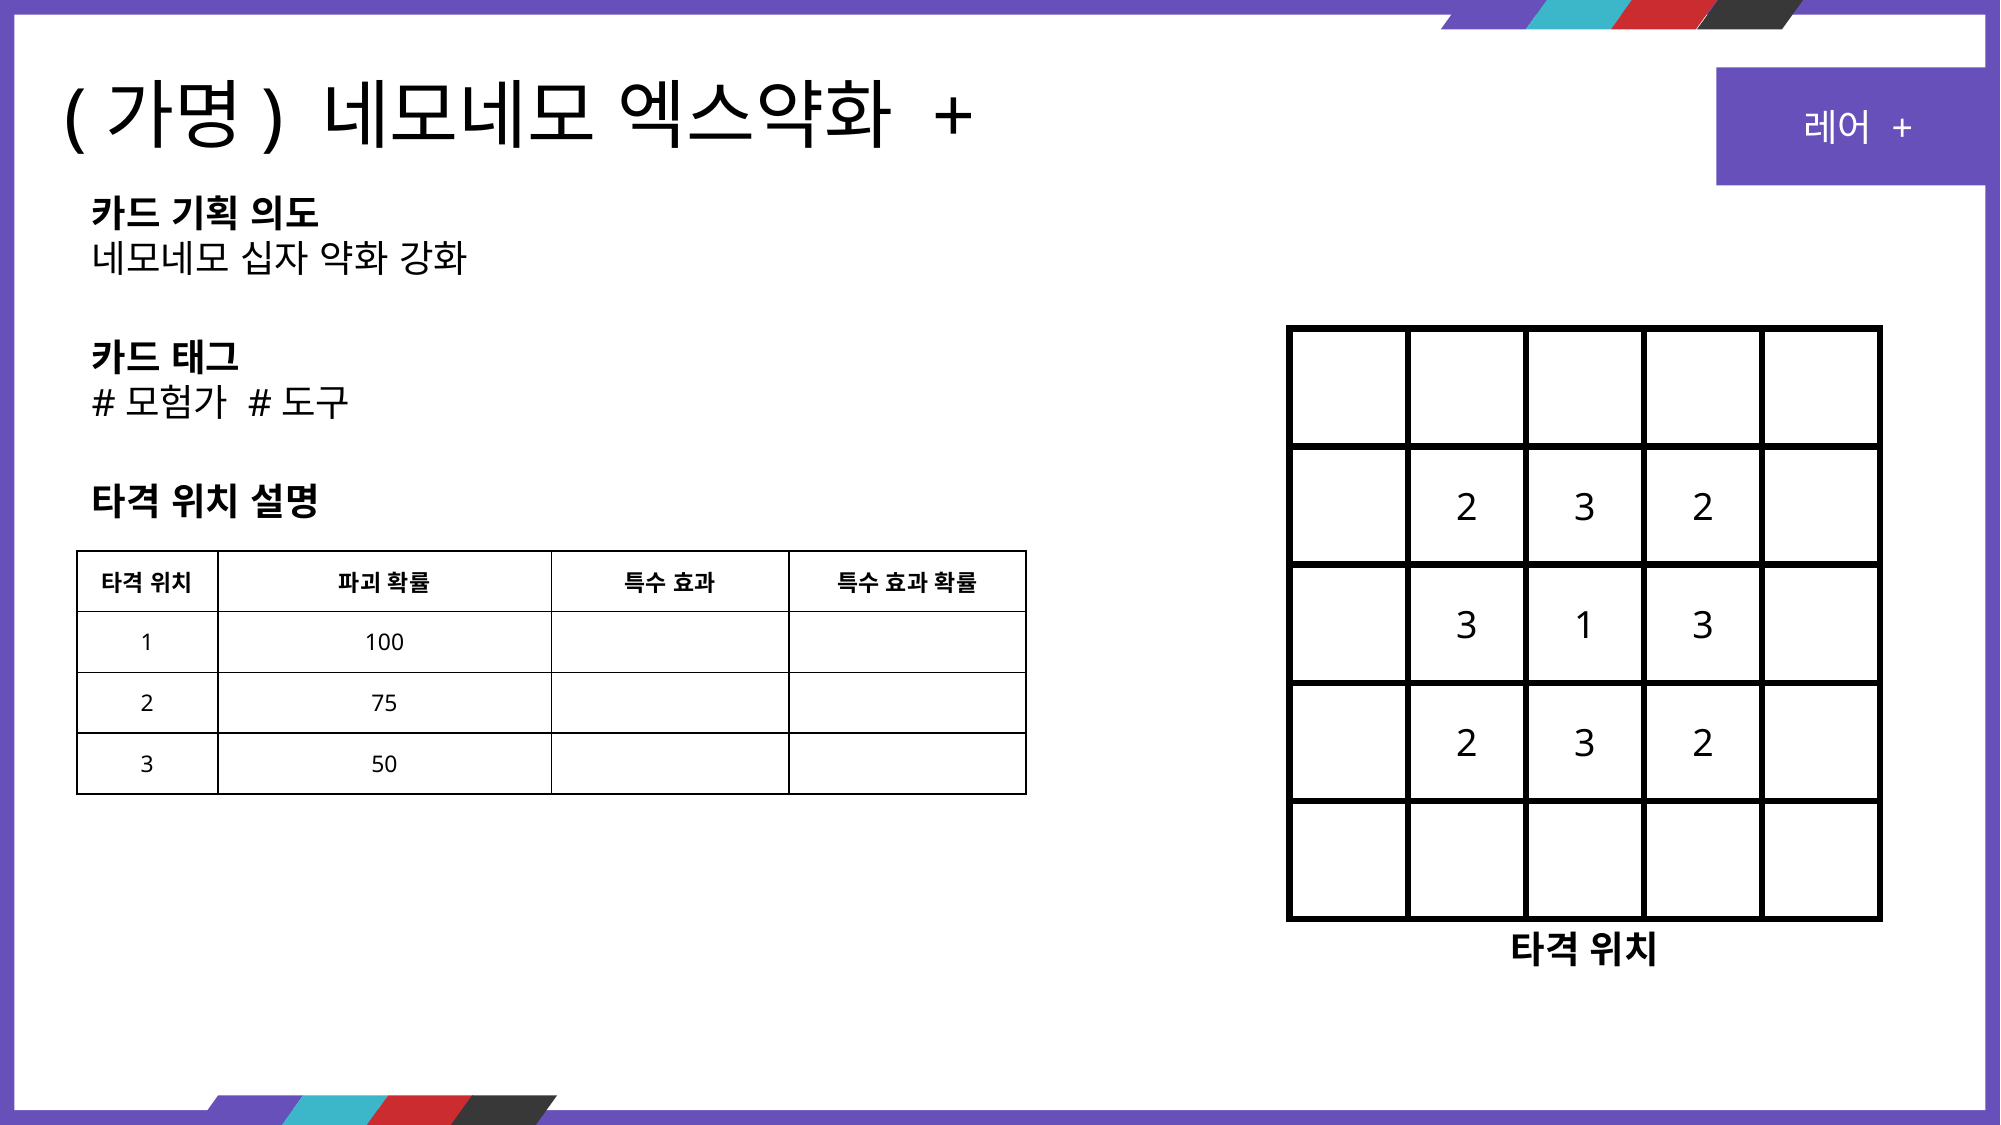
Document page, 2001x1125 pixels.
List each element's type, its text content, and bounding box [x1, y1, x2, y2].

text_box 카드 태그 #모험가 #도구 [76, 326, 1264, 432]
table_cell [552, 612, 788, 672]
table_cell [790, 734, 1025, 793]
text_box [1643, 327, 1761, 446]
text_box [1761, 682, 1881, 800]
text_box 1 [1525, 564, 1643, 682]
text_box [1525, 800, 1643, 919]
text_box 2 [1643, 446, 1761, 564]
table_cell [552, 734, 788, 793]
text_box [1761, 327, 1881, 446]
text_box 카드 기획 의도 네모네모 십자 약화 강화 [77, 182, 1906, 288]
text_box 레어 + [1715, 66, 2000, 186]
table_header 파괴 확률 [219, 552, 551, 611]
text_box [1289, 327, 1407, 446]
table_cell 100 [219, 612, 551, 672]
table_cell 2 [78, 673, 217, 732]
table_cell 75 [219, 673, 551, 732]
text_box [1761, 800, 1881, 920]
text_box 2 [1407, 446, 1525, 564]
text_box [1643, 800, 1761, 920]
table_cell 50 [219, 734, 551, 793]
text_box [1761, 446, 1881, 564]
text_box [1407, 327, 1525, 446]
text_box 3 [1525, 682, 1643, 800]
table_cell [790, 612, 1025, 672]
table_cell 3 [78, 734, 217, 793]
text_box [1407, 800, 1525, 920]
table_cell 1 [78, 612, 217, 672]
text_box [1761, 564, 1881, 682]
table_header 특수 효과 [552, 552, 788, 611]
text_box (가명) 네모네모 엑스약화 + [49, 60, 1015, 165]
text_box 3 [1525, 446, 1643, 564]
table_cell [790, 673, 1025, 732]
text_box 2 [1407, 682, 1525, 800]
text_box 3 [1407, 564, 1525, 682]
text_box [1289, 564, 1407, 682]
text_box 타격 위치 설명 [76, 470, 1264, 531]
text_box 2 [1643, 682, 1761, 800]
table_cell [552, 673, 788, 732]
text_box 타격 위치 [1431, 919, 1738, 979]
text_box [1525, 327, 1643, 446]
table_header 특수 효과 확률 [790, 552, 1025, 611]
text_box 3 [1643, 564, 1761, 682]
text_box [1289, 682, 1407, 800]
text_box [1289, 800, 1407, 920]
text_box [1289, 446, 1407, 564]
table_header 타격 위치 [78, 552, 217, 611]
